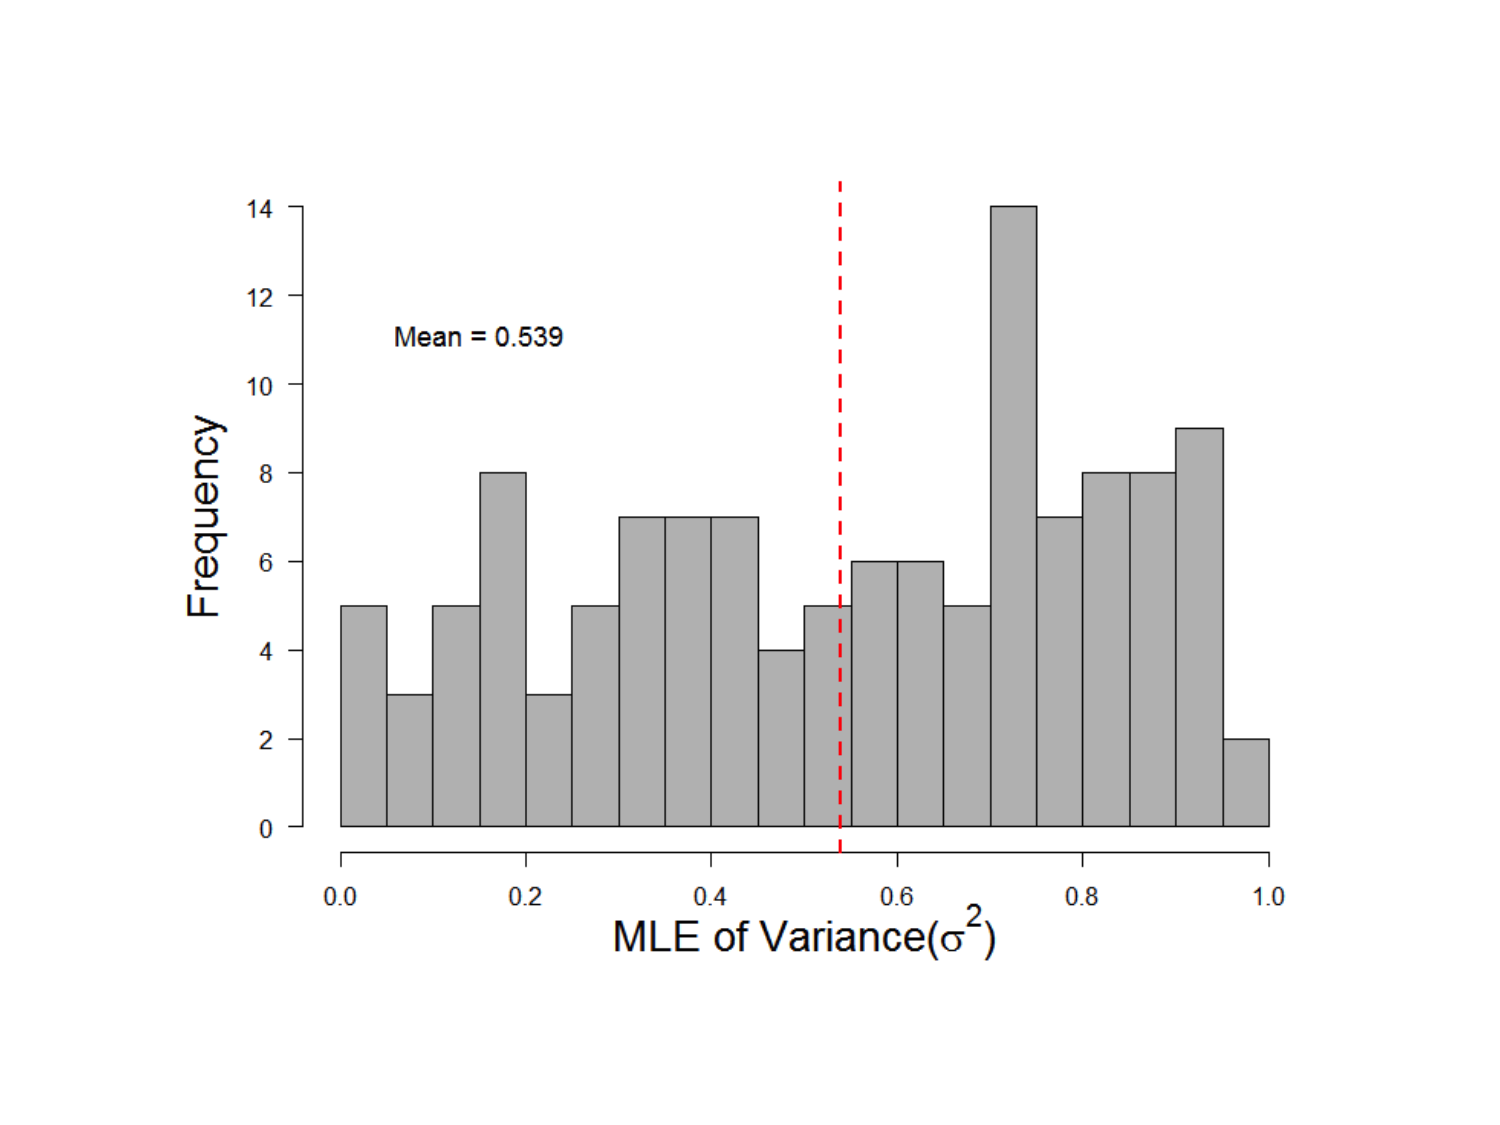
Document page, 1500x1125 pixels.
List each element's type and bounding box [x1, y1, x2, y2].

picture [182, 62, 1368, 1002]
